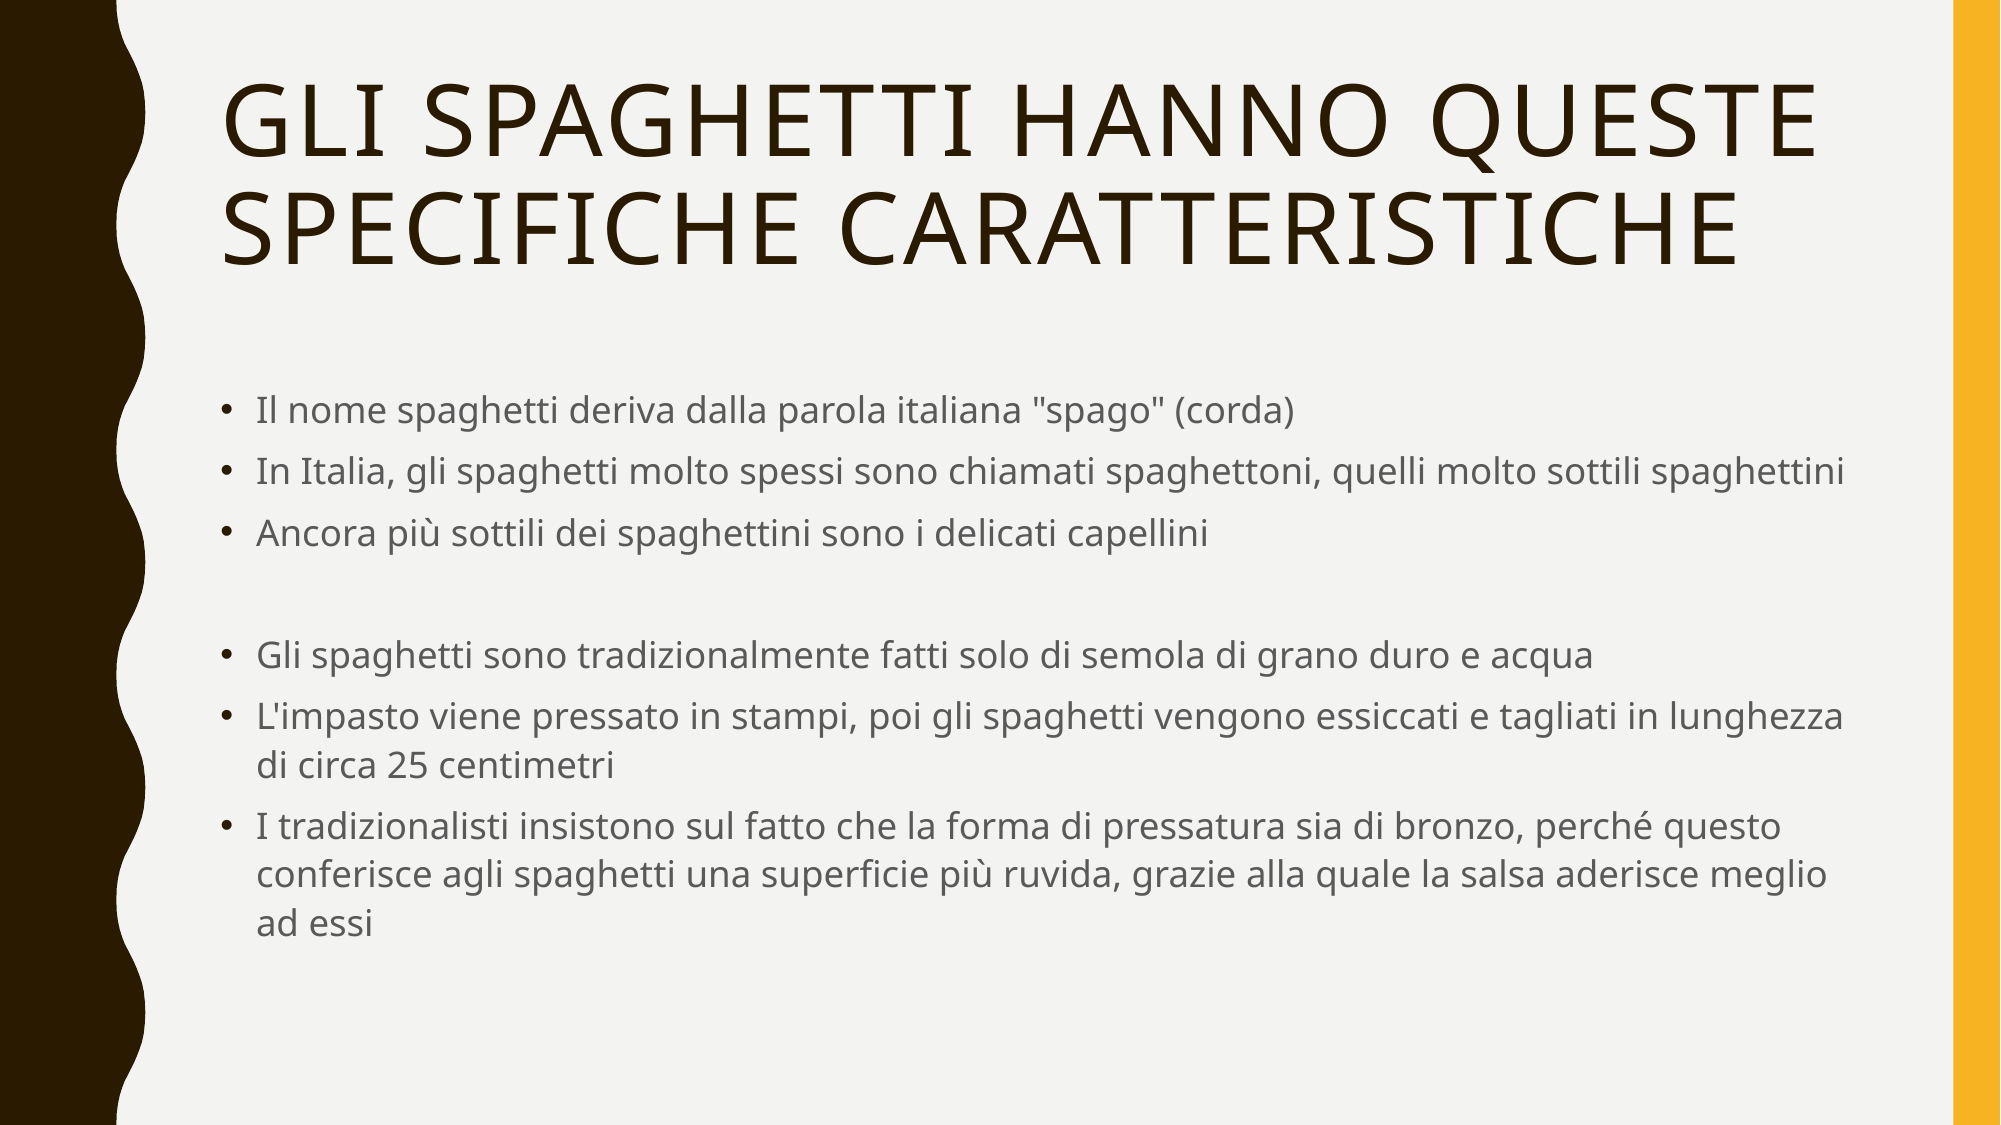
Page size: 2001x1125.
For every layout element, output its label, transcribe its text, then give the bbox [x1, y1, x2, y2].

title Gli spaghetti hanno queste specifiche caratteristiche [205, 62, 1875, 308]
list Il nome spaghetti deriva dalla parola italiana "spago" (corda) In Italia, gli spaghetti molto spessi sono chiamati spaghettoni, quelli molto sottili spaghettini Ancora più sottili dei spaghettini sono i delicati capellini Gli spaghetti sono tradizionalmente fatti solo di semola di grano duro e acqua L'impasto viene pressato in stampi, poi gli spaghetti vengono essiccati e tagliati in lunghezza di circa 25 centimetri I tradizionalisti insistono sul fatto che la forma di pressatura sia di bronzo, perché questo conferisce agli spaghetti una superficie più ruvida, grazie alla quale la salsa aderisce meglio ad essi [205, 375, 1875, 965]
